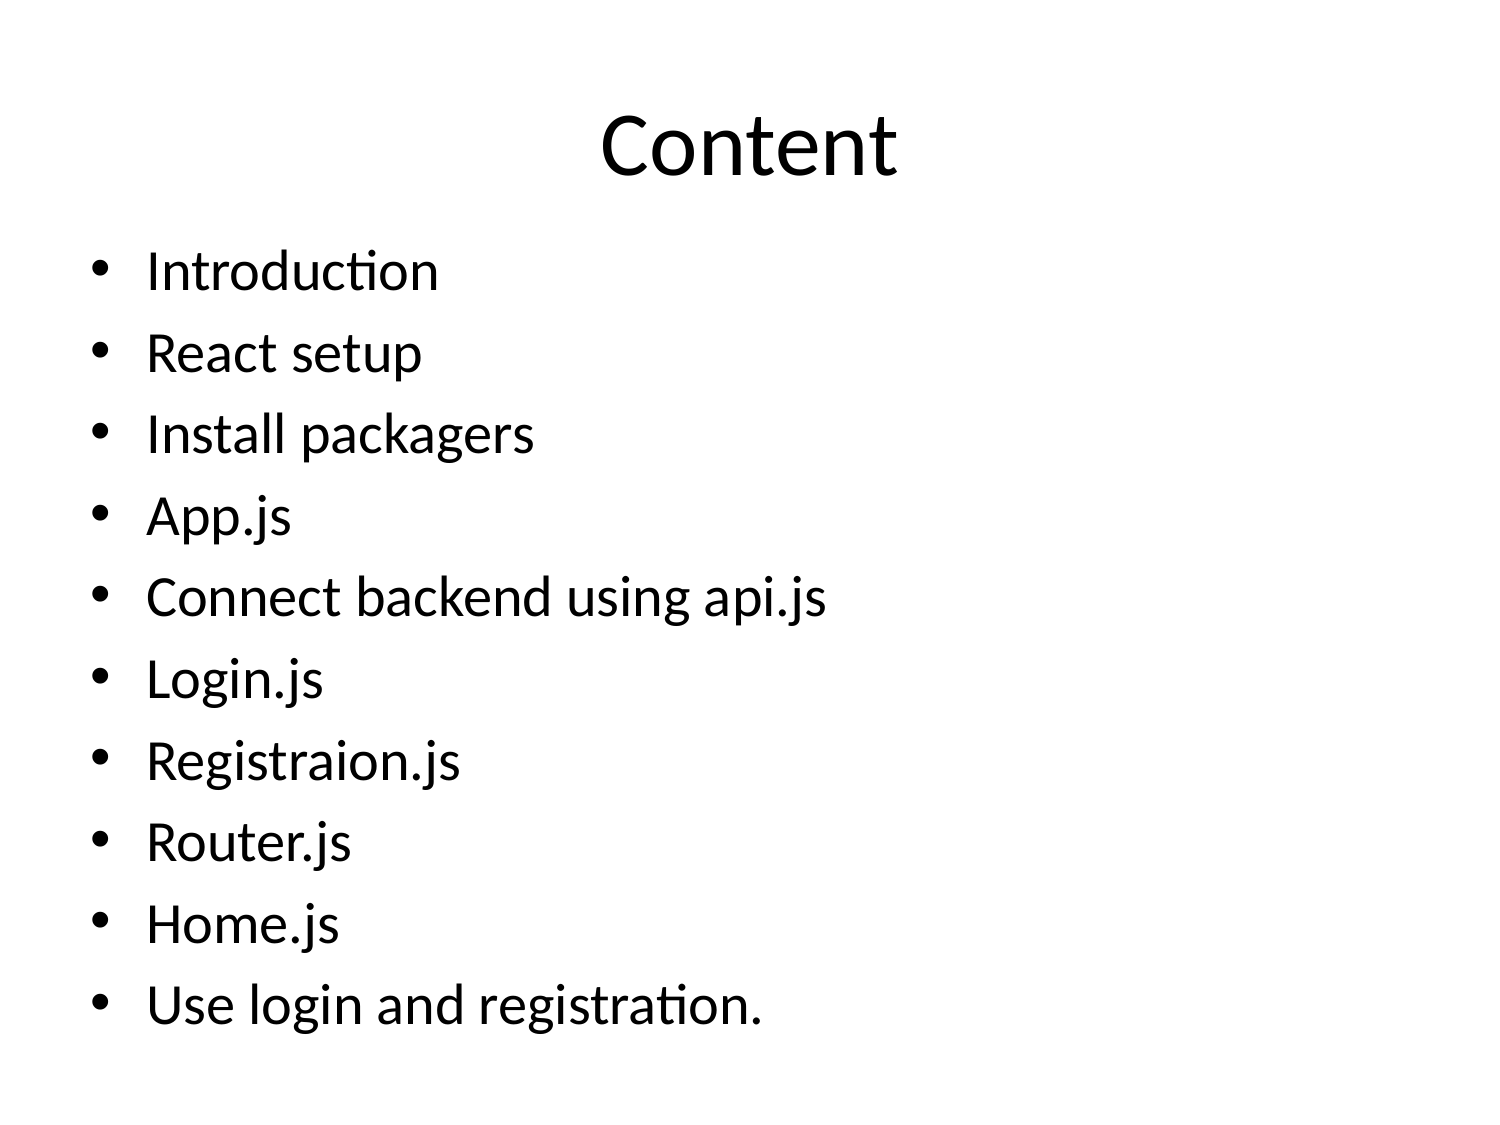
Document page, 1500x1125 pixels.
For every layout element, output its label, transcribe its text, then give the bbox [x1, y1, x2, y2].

title Content [75, 45, 1425, 224]
list Introduction React setup Install packagers App.js Connect backend using api.js Login.js Registraion.js Router.js Home.js Use login and registration. [75, 224, 1425, 1050]
